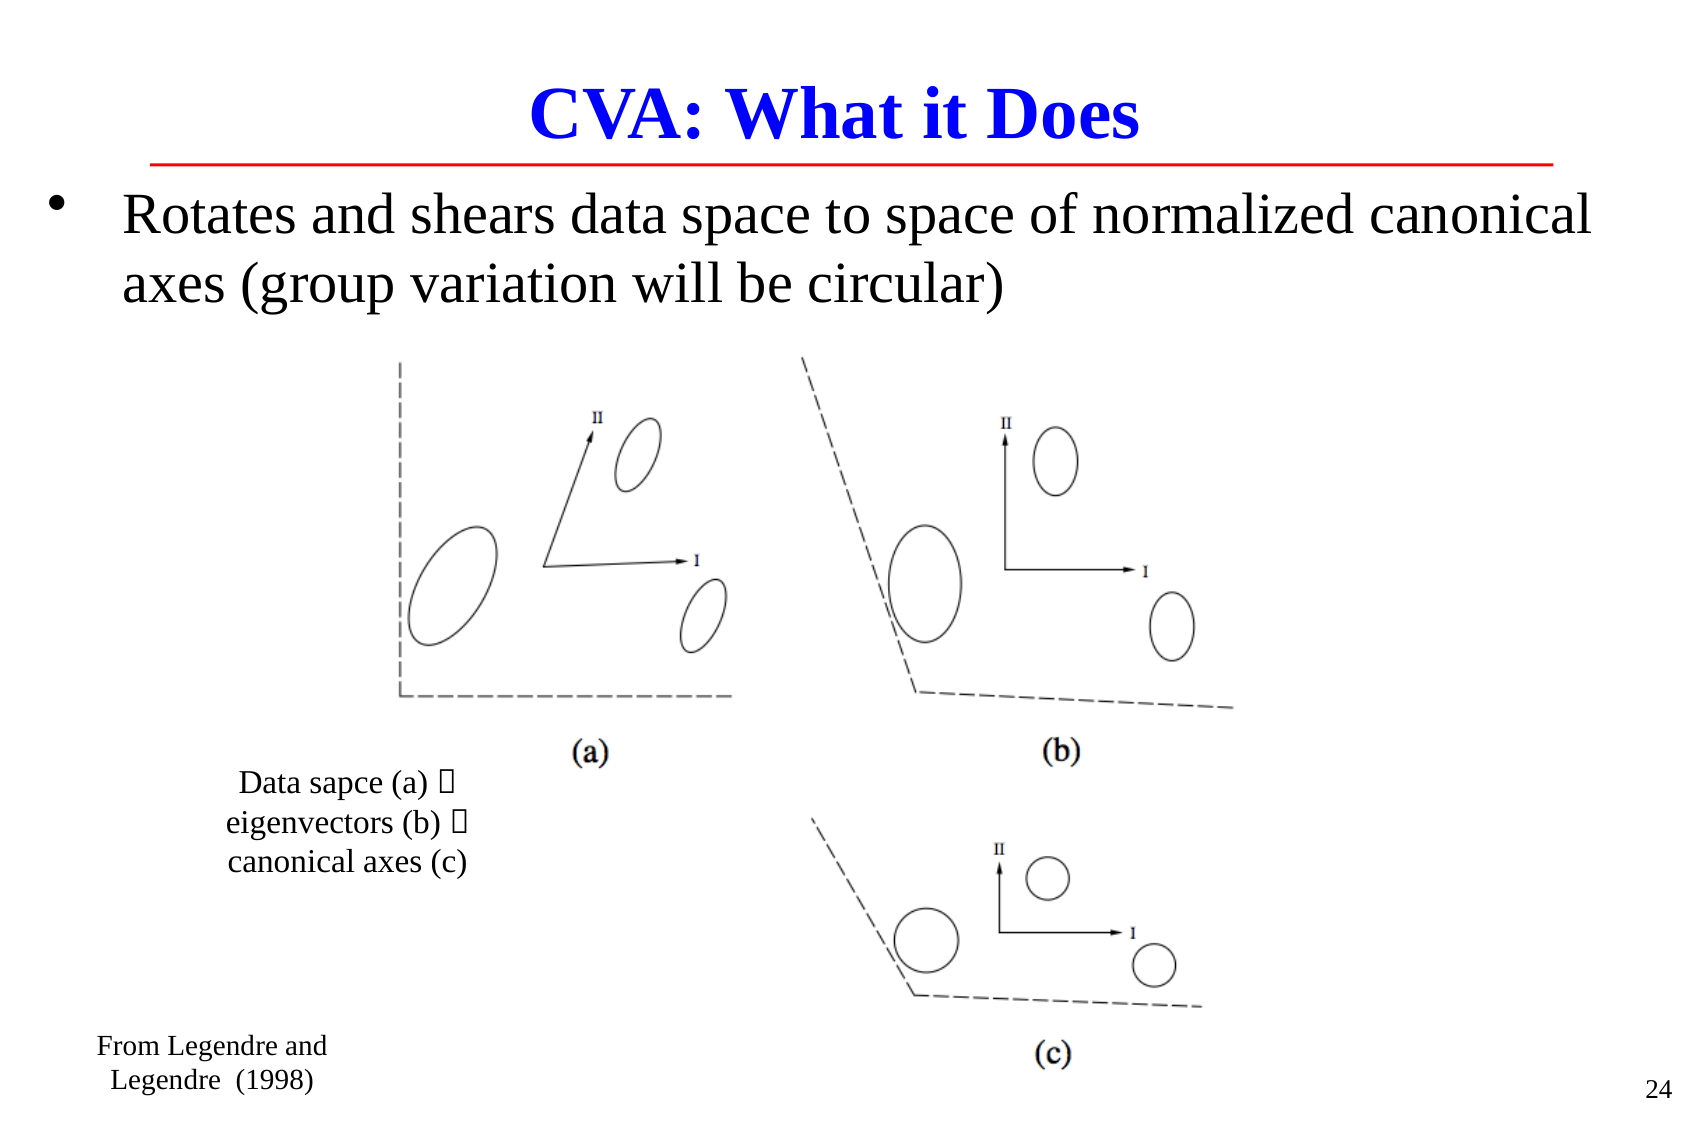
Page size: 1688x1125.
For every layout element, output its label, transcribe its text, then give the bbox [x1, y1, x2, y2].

text_box Data sapce (a)  eigenvectors (b)  canonical axes (c) [172, 752, 312, 887]
text_box Rotates and shears data space to space of normalized canonical axes (group variation will be circular) [32, 167, 1639, 323]
slide_number 24 [1335, 1050, 1688, 1125]
text_box From Legendre and Legendre (1998) [26, 1018, 398, 1104]
picture [317, 331, 1313, 1082]
title CVA: What it Does [64, 14, 1605, 167]
